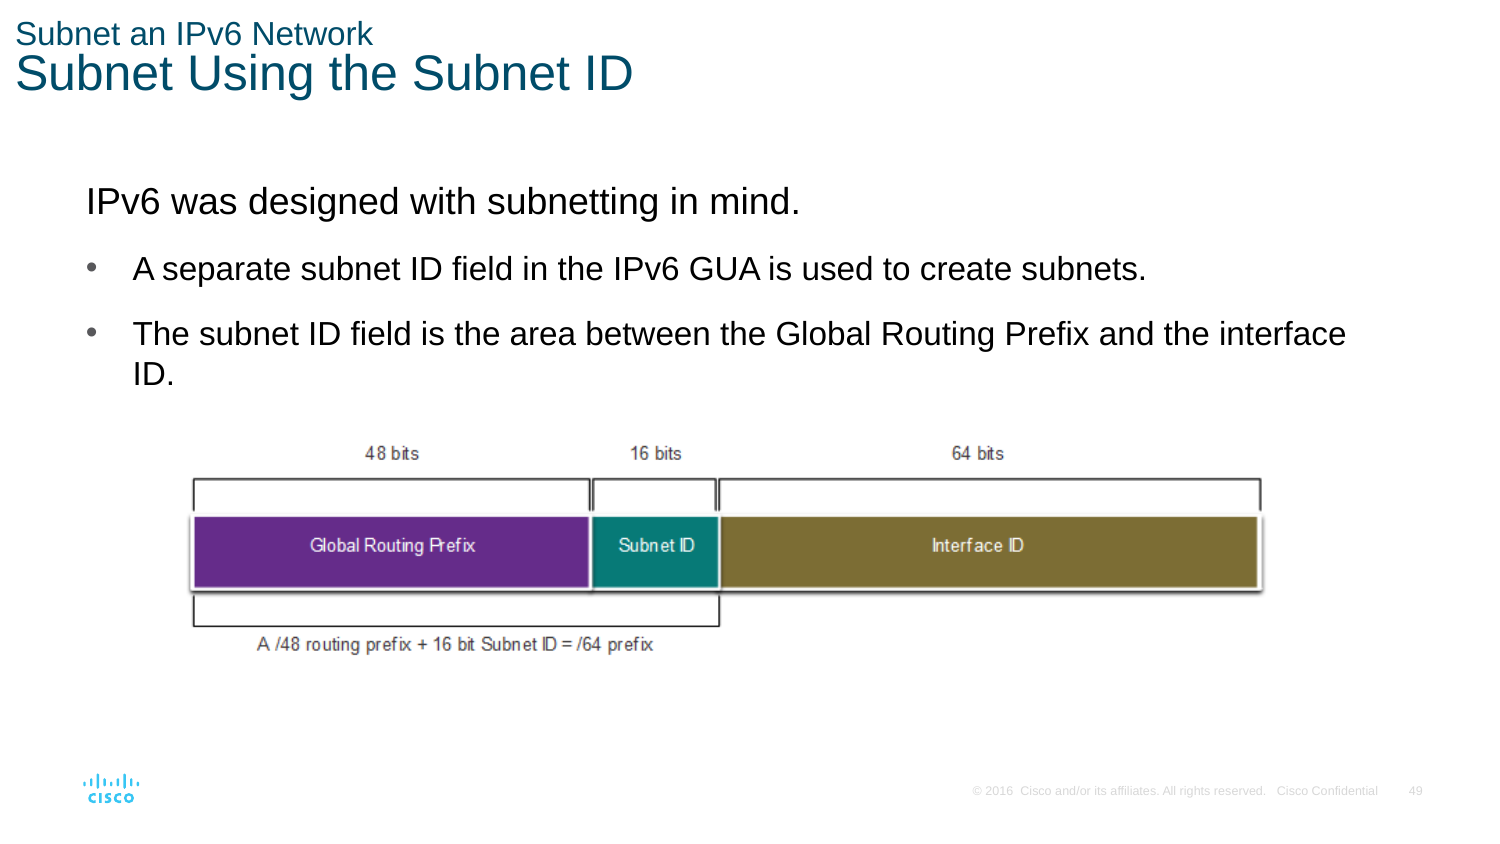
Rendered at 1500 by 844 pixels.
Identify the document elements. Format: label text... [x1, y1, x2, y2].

picture [167, 421, 1285, 670]
title Subnet an IPv6 Network Subnet Using the Subnet ID [0, 0, 1369, 121]
list IPv6 was designed with subnetting in mind. A separate subnet ID field in the IPv6 GUA is used to create subnets. The subnet ID field is the area between the Global Routing Prefix and the interface ID. [70, 169, 1381, 432]
